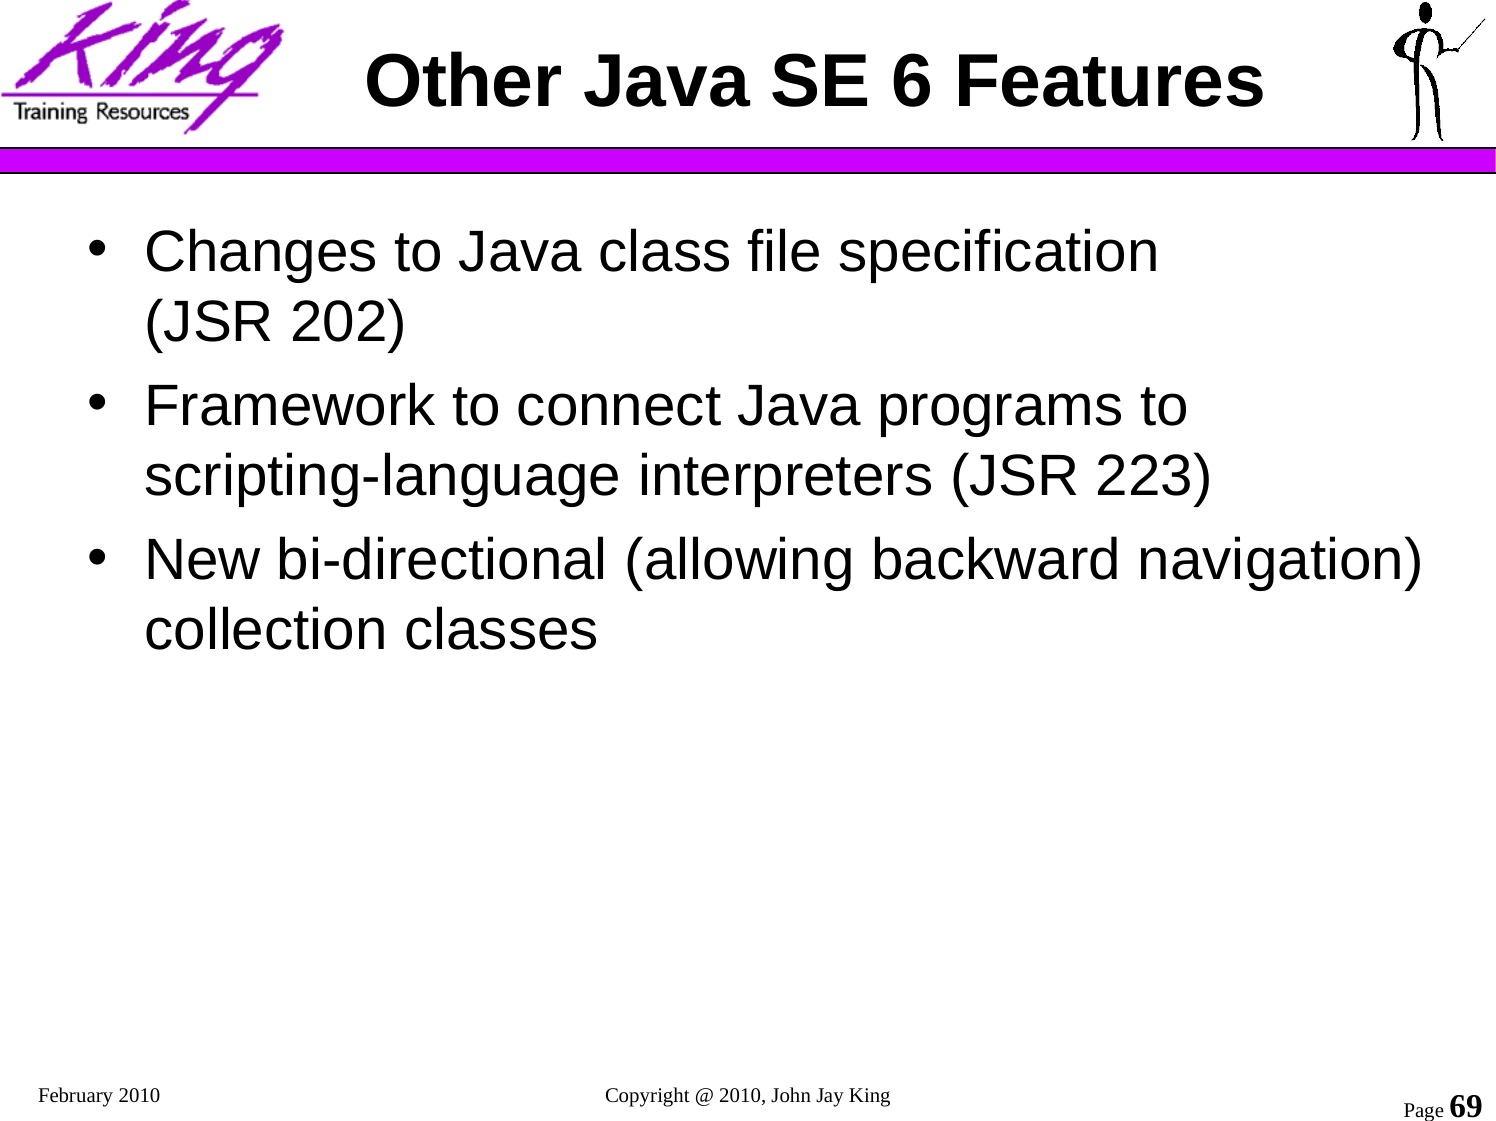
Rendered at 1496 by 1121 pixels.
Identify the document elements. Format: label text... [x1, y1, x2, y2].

footer Copyright @ 2010, John Jay King [602, 1081, 893, 1121]
text_box Changes to Java class file specification (JSR 202) Framework to connect Java programs to scripting-language interpreters (JSR 223) New bi-directional (allowing backward navigation) collection classes [85, 212, 1427, 661]
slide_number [35, 1081, 163, 1121]
slide_number Page 69 [1401, 1083, 1487, 1121]
title Other Java SE 6 Features [106, 31, 1390, 212]
picture [0, 0, 286, 136]
picture [1372, 0, 1493, 147]
